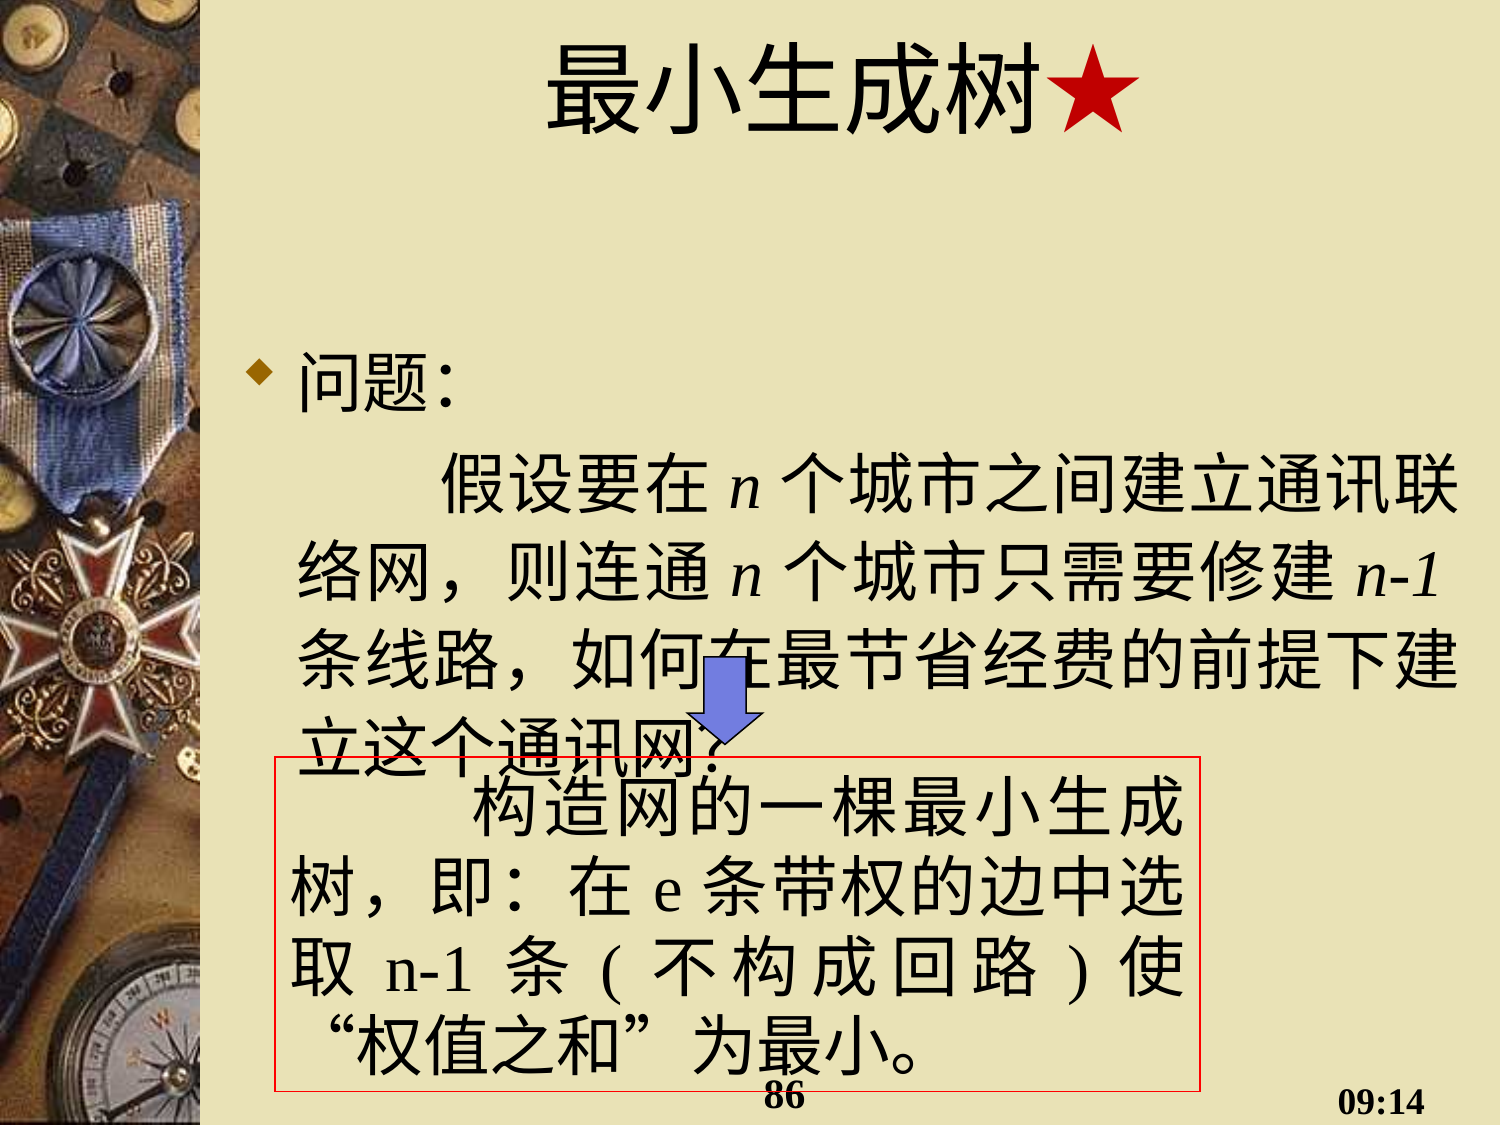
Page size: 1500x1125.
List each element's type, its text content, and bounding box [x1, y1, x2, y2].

text_box [687, 656, 763, 745]
picture [0, 0, 200, 1125]
list 问题： 假设要在n个城市之间建立通讯联络网，则连通n个城市只需要修建n-1条线路，如何在最节省经费的前提下建立这个通讯网？ [225, 324, 1475, 1000]
title 最小生成树★ [225, 0, 1463, 180]
text_box 构造网的一棵最小生成树，即：在e条带权的边中选取n-1条(不构成回路)使“权值之和”为最小。 [275, 756, 1200, 1092]
